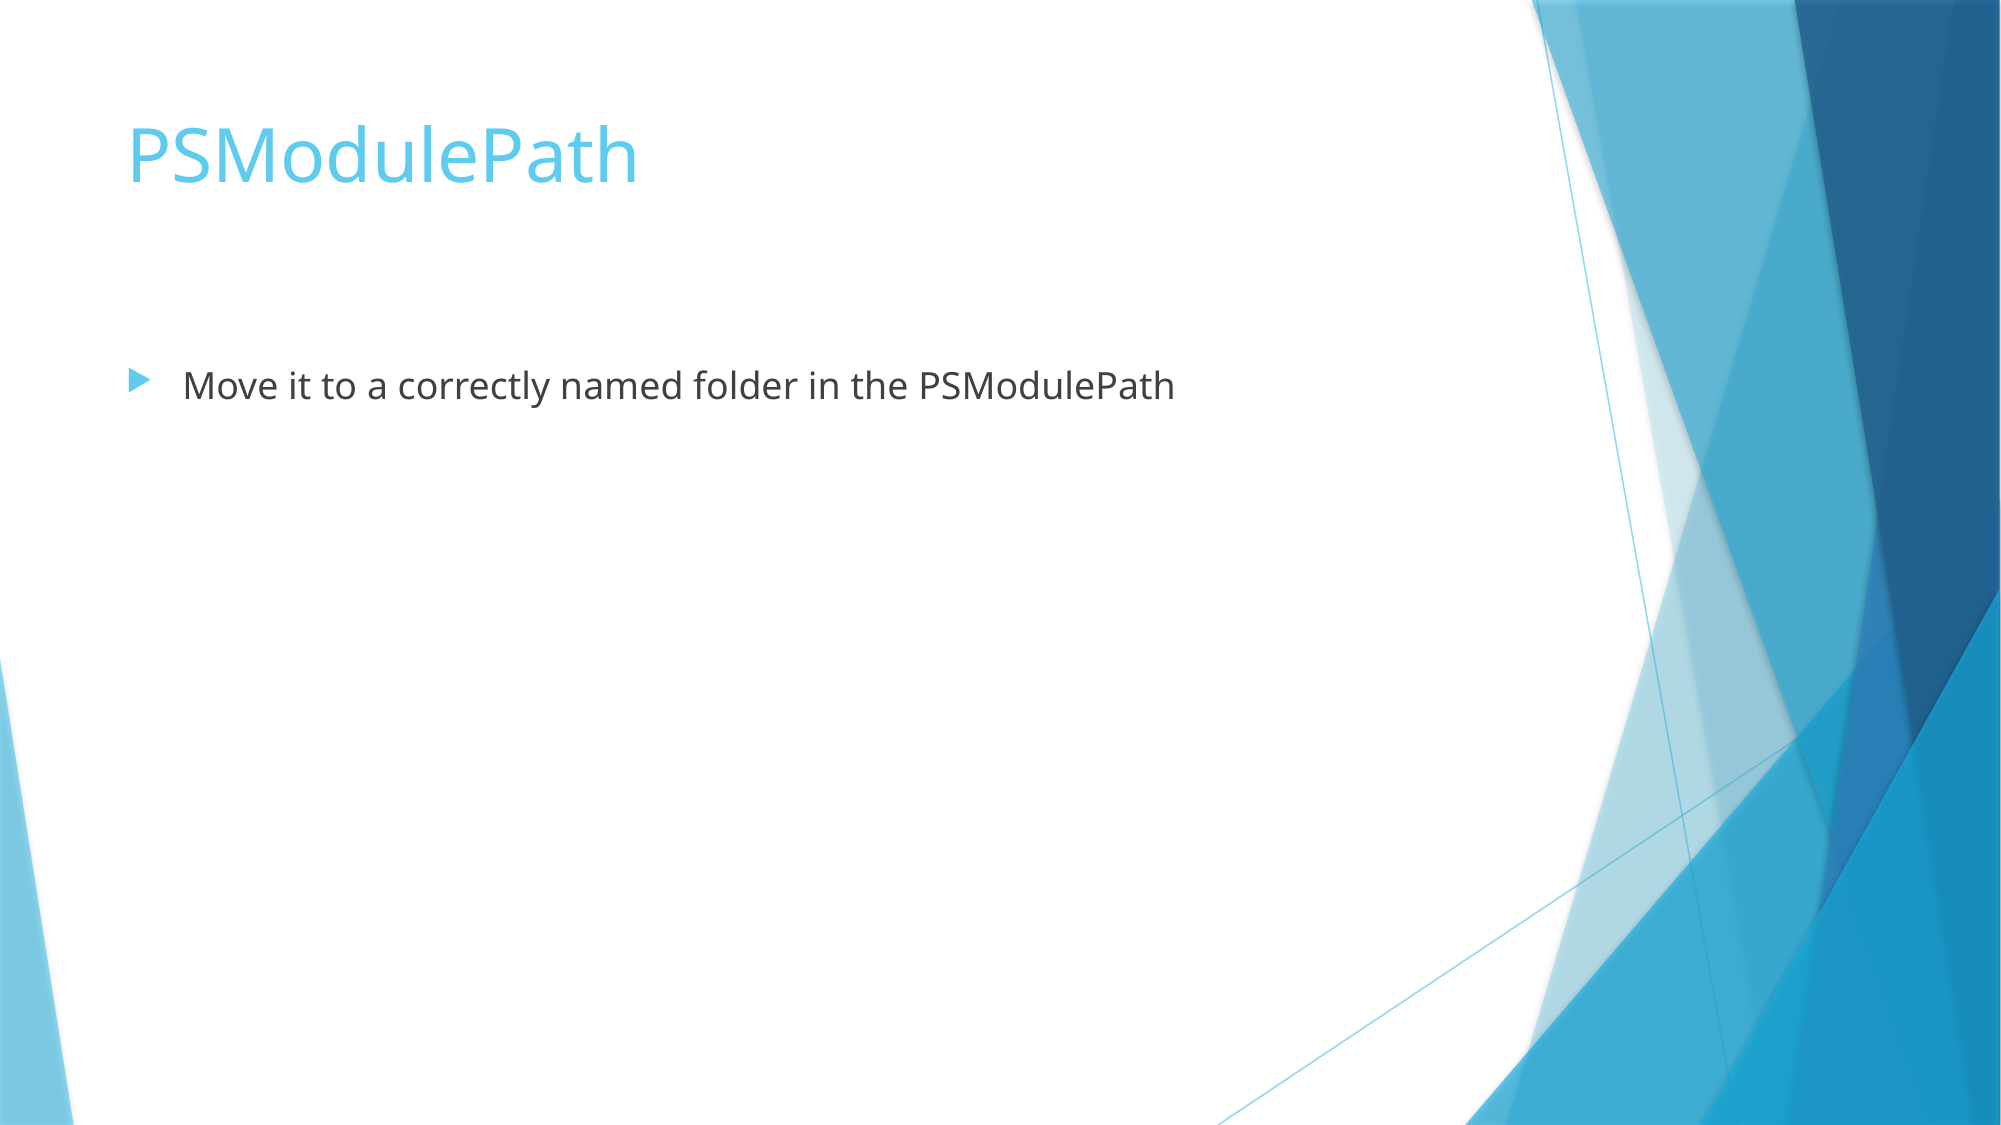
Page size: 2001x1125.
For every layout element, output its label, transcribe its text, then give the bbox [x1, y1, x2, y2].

list Move it to a correctly named folder in the PSModulePath [111, 354, 1522, 992]
title PSModulePath [111, 99, 1522, 317]
